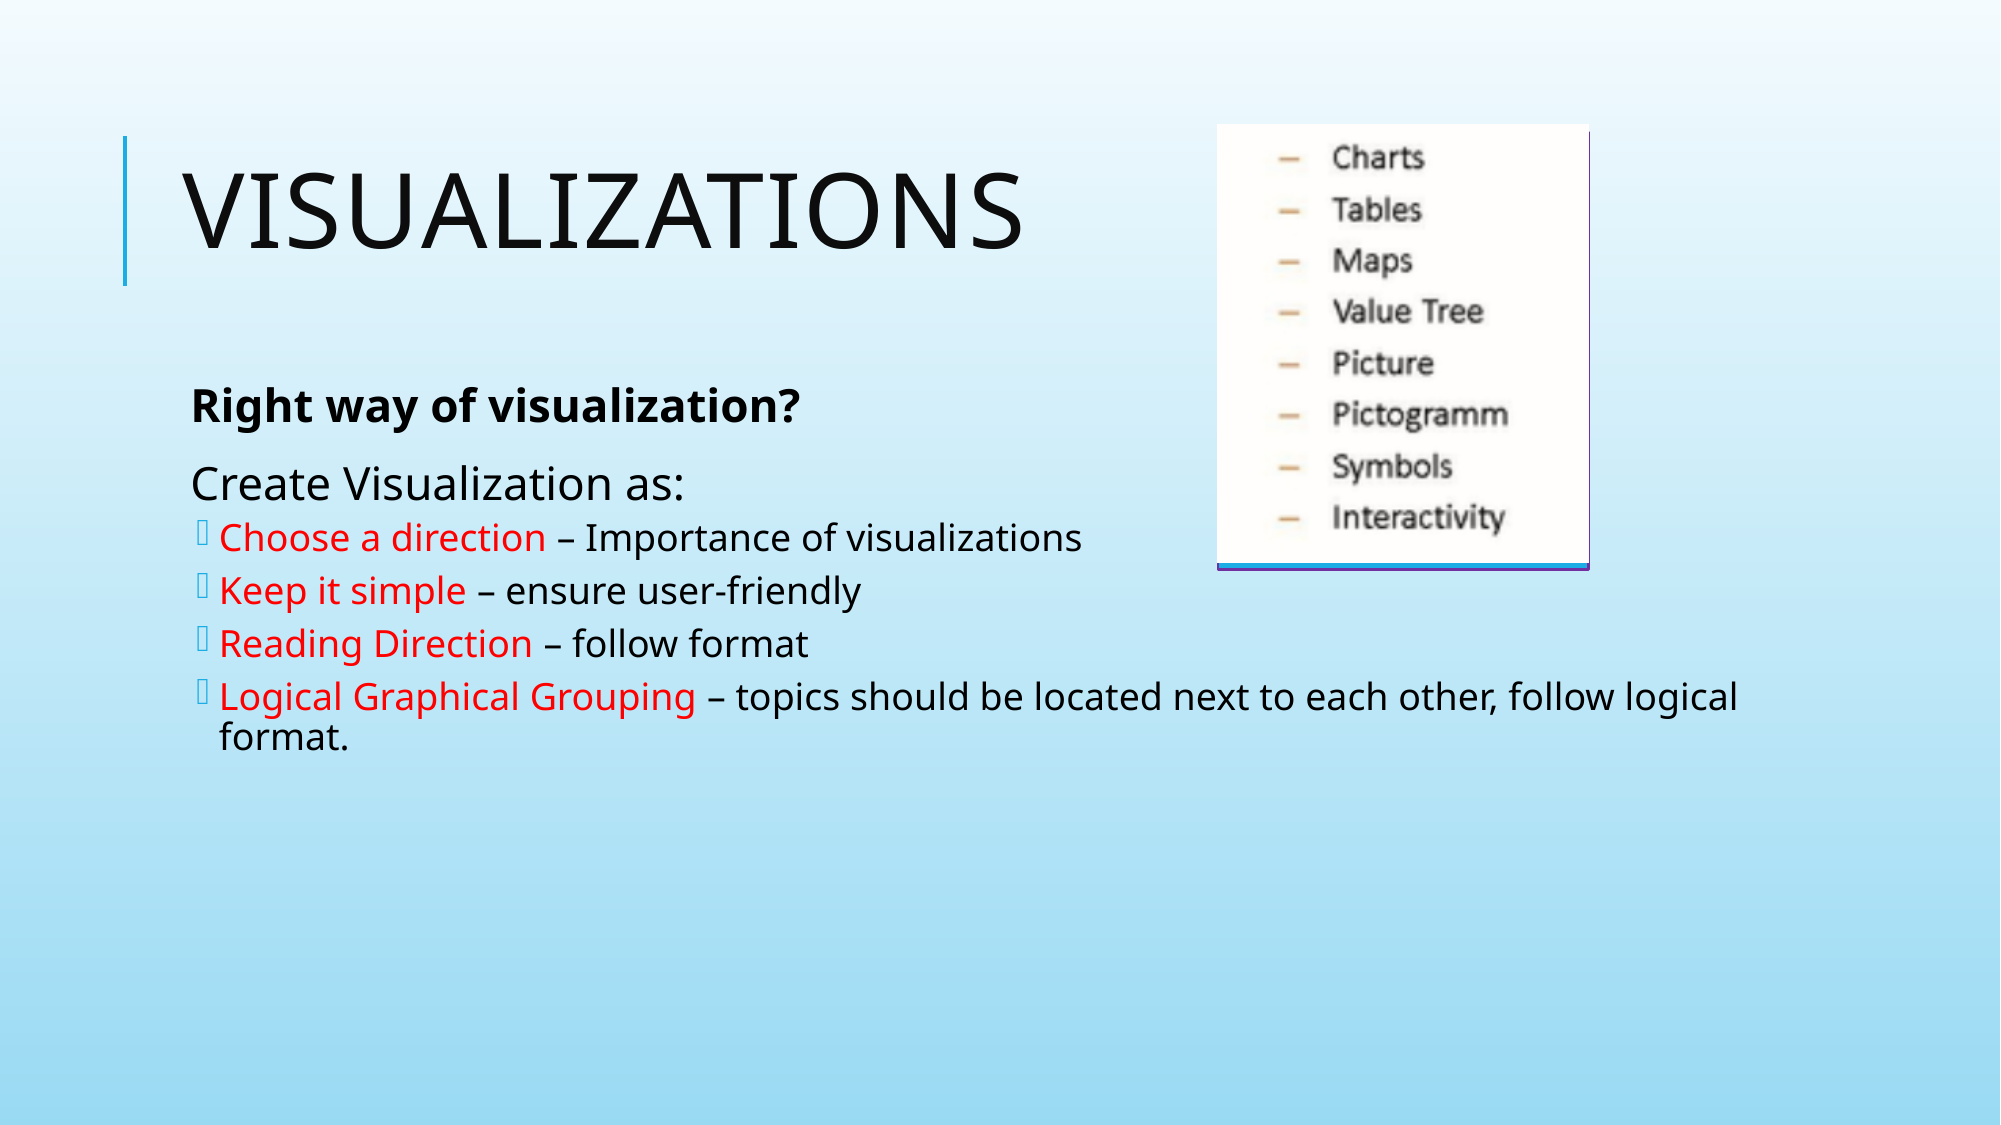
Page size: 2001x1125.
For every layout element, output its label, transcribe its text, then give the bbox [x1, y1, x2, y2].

title Visualizations [168, 96, 1763, 342]
picture [1217, 124, 1589, 563]
list Right way of visualization? Create Visualization as: Choose a direction – Importance of visualizations Keep it simple – ensure user-friendly Reading Direction – follow format Logical Graphical Grouping – topics should be located next to each other, follow logical format. [168, 375, 1763, 1035]
